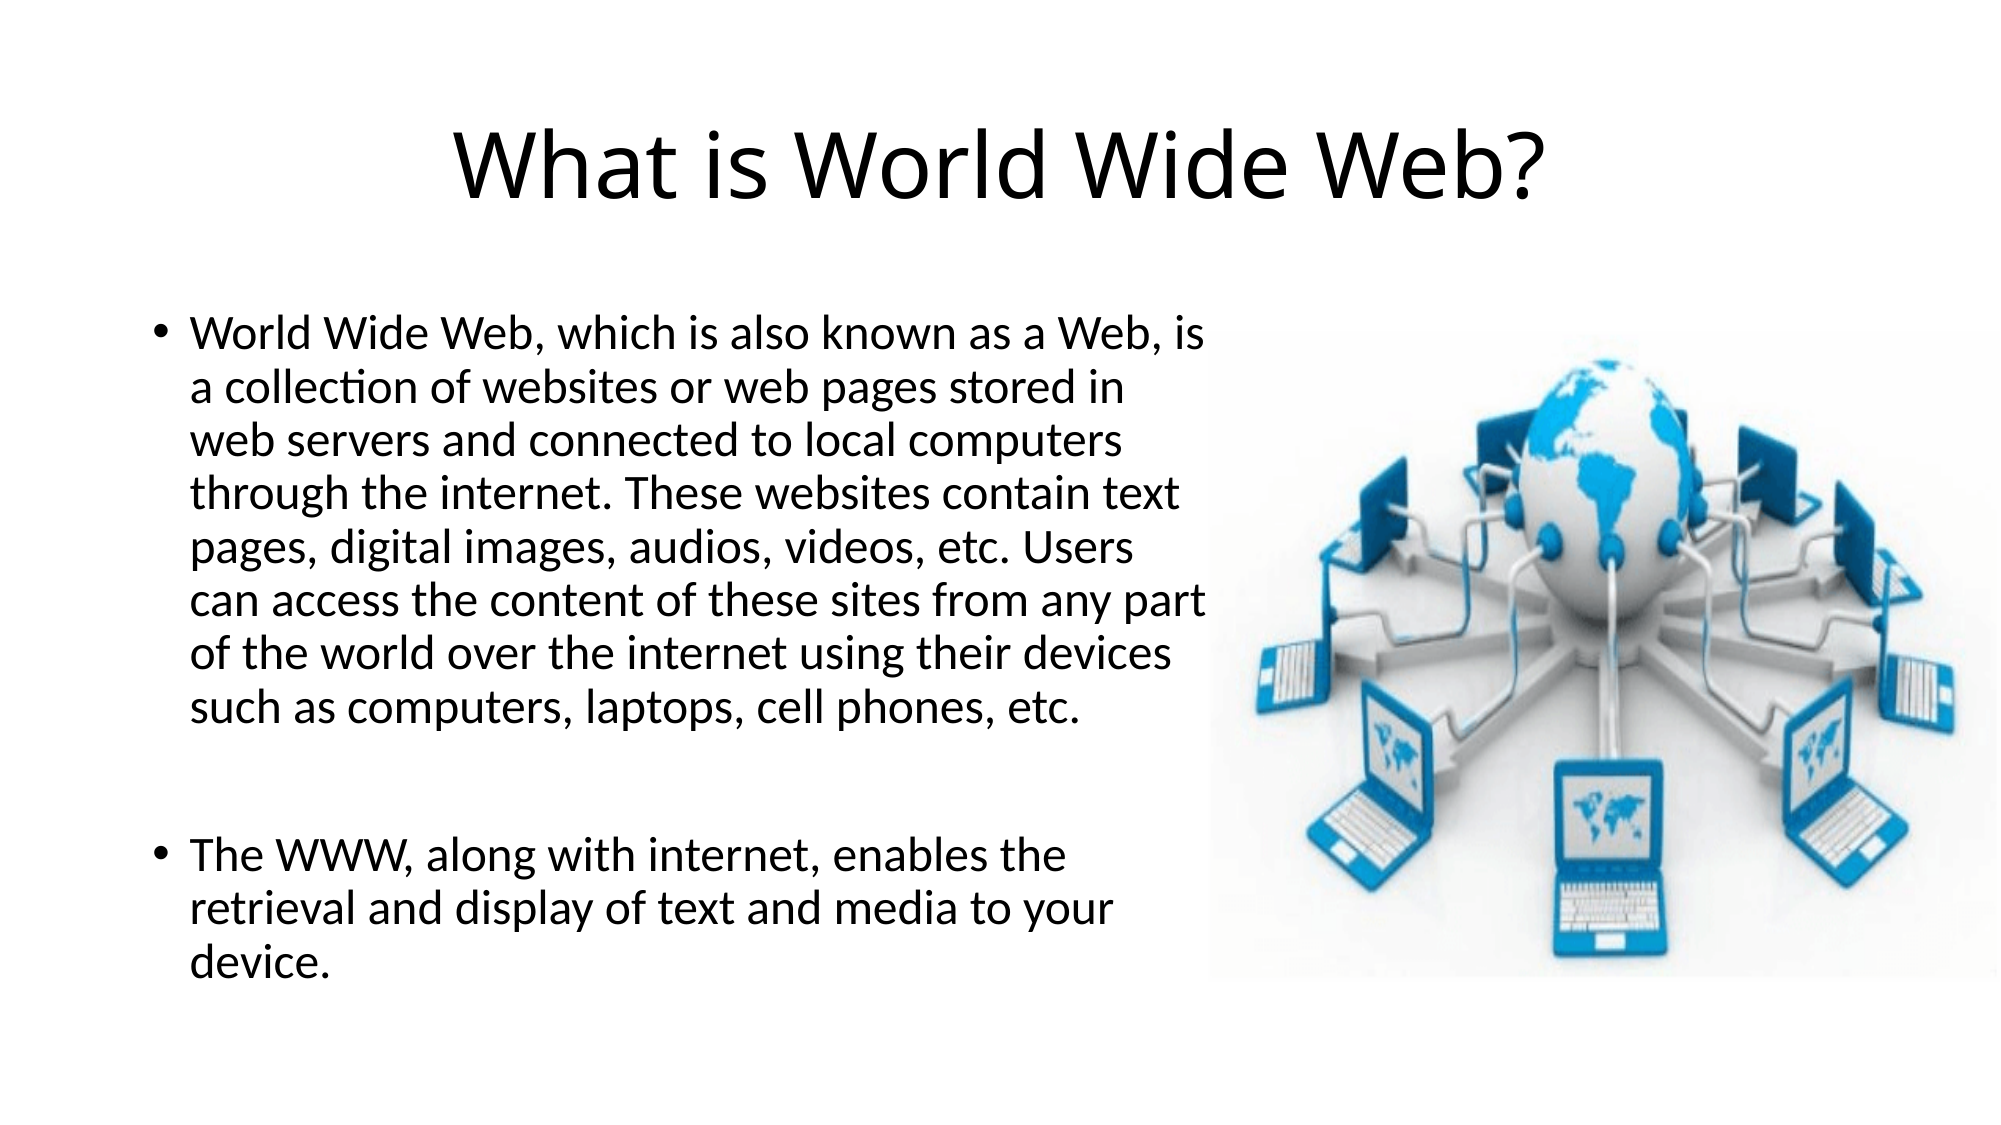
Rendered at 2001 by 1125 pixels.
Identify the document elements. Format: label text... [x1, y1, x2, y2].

list World Wide Web, which is also known as a Web, is a collection of websites or web pages stored in web servers and connected to local computers through the internet. These websites contain text pages, digital images, audios, videos, etc. Users can access the content of these sites from any part of the world over the internet using their devices such as computers, laptops, cell phones, etc. The WWW, along with internet, enables the retrieval and display of text and media to your device. [137, 299, 1223, 1014]
title What is World Wide Web? [137, 59, 1863, 278]
picture [1208, 331, 2000, 982]
